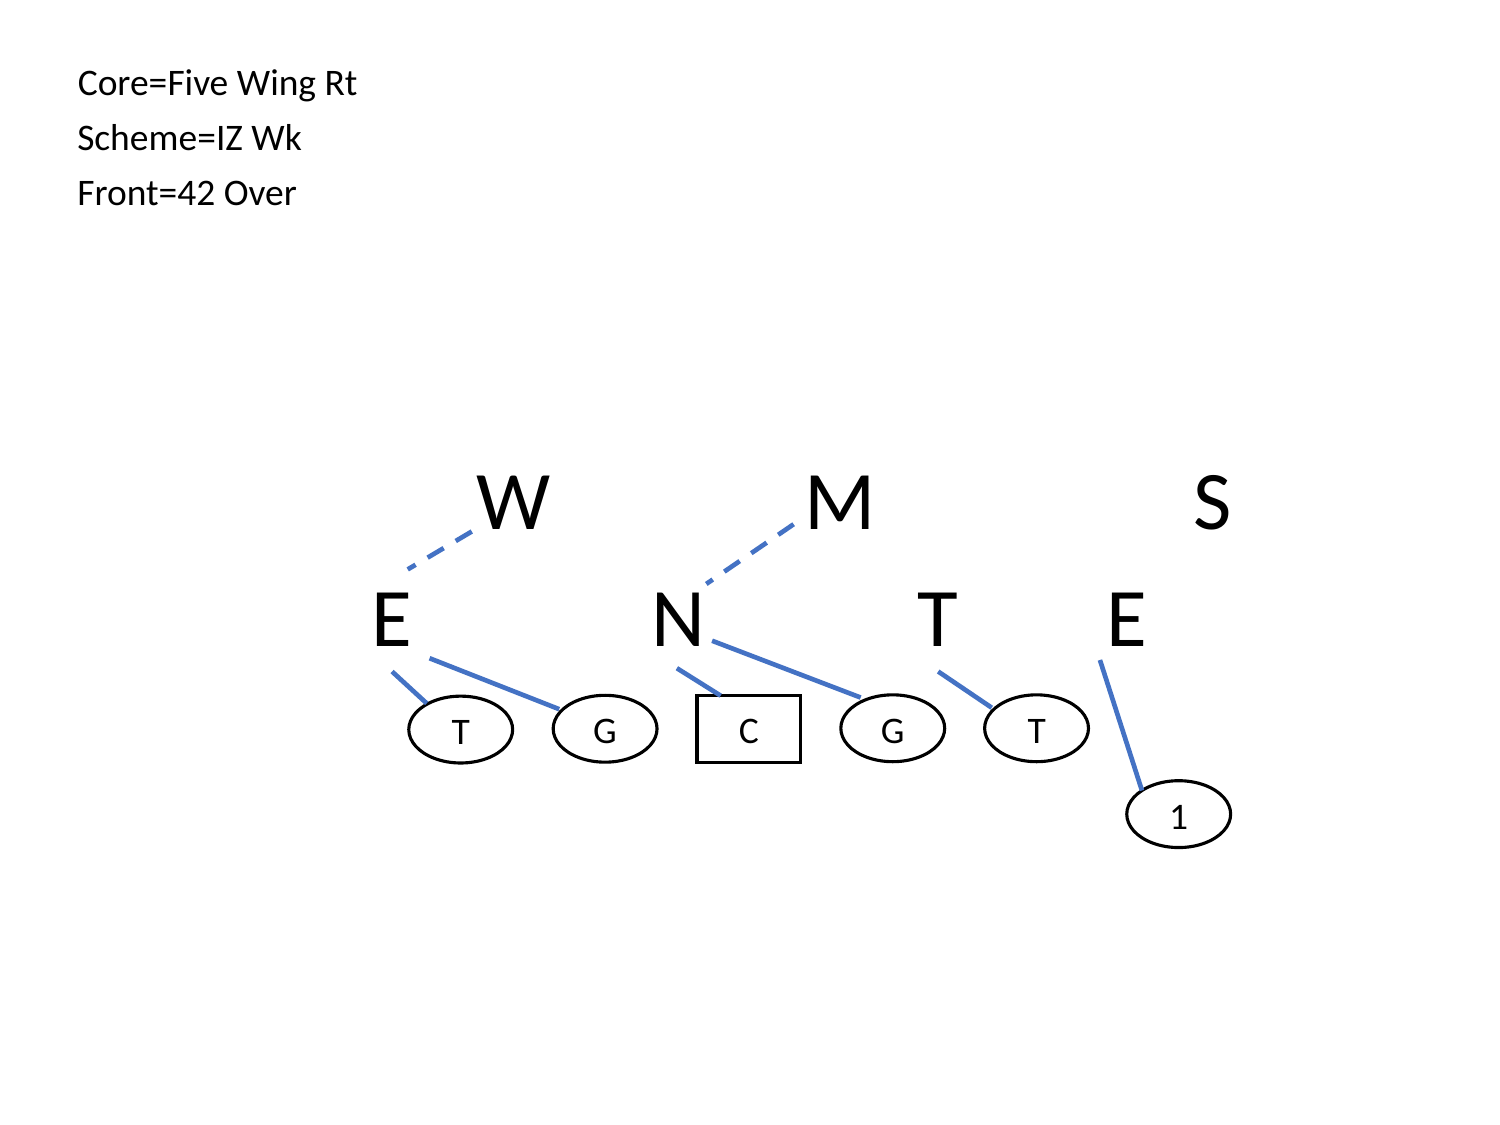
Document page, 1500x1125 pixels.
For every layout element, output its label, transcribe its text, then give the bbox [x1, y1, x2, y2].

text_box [1099, 659, 1147, 779]
text_box S [1179, 438, 1248, 554]
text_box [938, 671, 992, 708]
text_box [391, 671, 427, 704]
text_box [407, 531, 472, 570]
text_box T [903, 555, 974, 671]
text_box N [636, 555, 721, 671]
text_box Core=Five Wing Rt [63, 50, 373, 111]
text_box G [839, 693, 946, 763]
text_box C [696, 696, 802, 763]
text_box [676, 668, 712, 696]
text_box M [789, 438, 891, 554]
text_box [712, 640, 861, 698]
text_box Front=42 Over [62, 166, 312, 221]
text_box Scheme=IZ Wk [62, 105, 317, 166]
text_box G [552, 694, 659, 764]
text_box W [461, 438, 566, 554]
text_box T [983, 693, 1090, 763]
text_box E [356, 555, 428, 671]
text_box E [1091, 555, 1163, 671]
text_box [706, 524, 794, 584]
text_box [429, 658, 560, 710]
text_box 1 [1125, 779, 1232, 849]
text_box T [407, 702, 514, 765]
